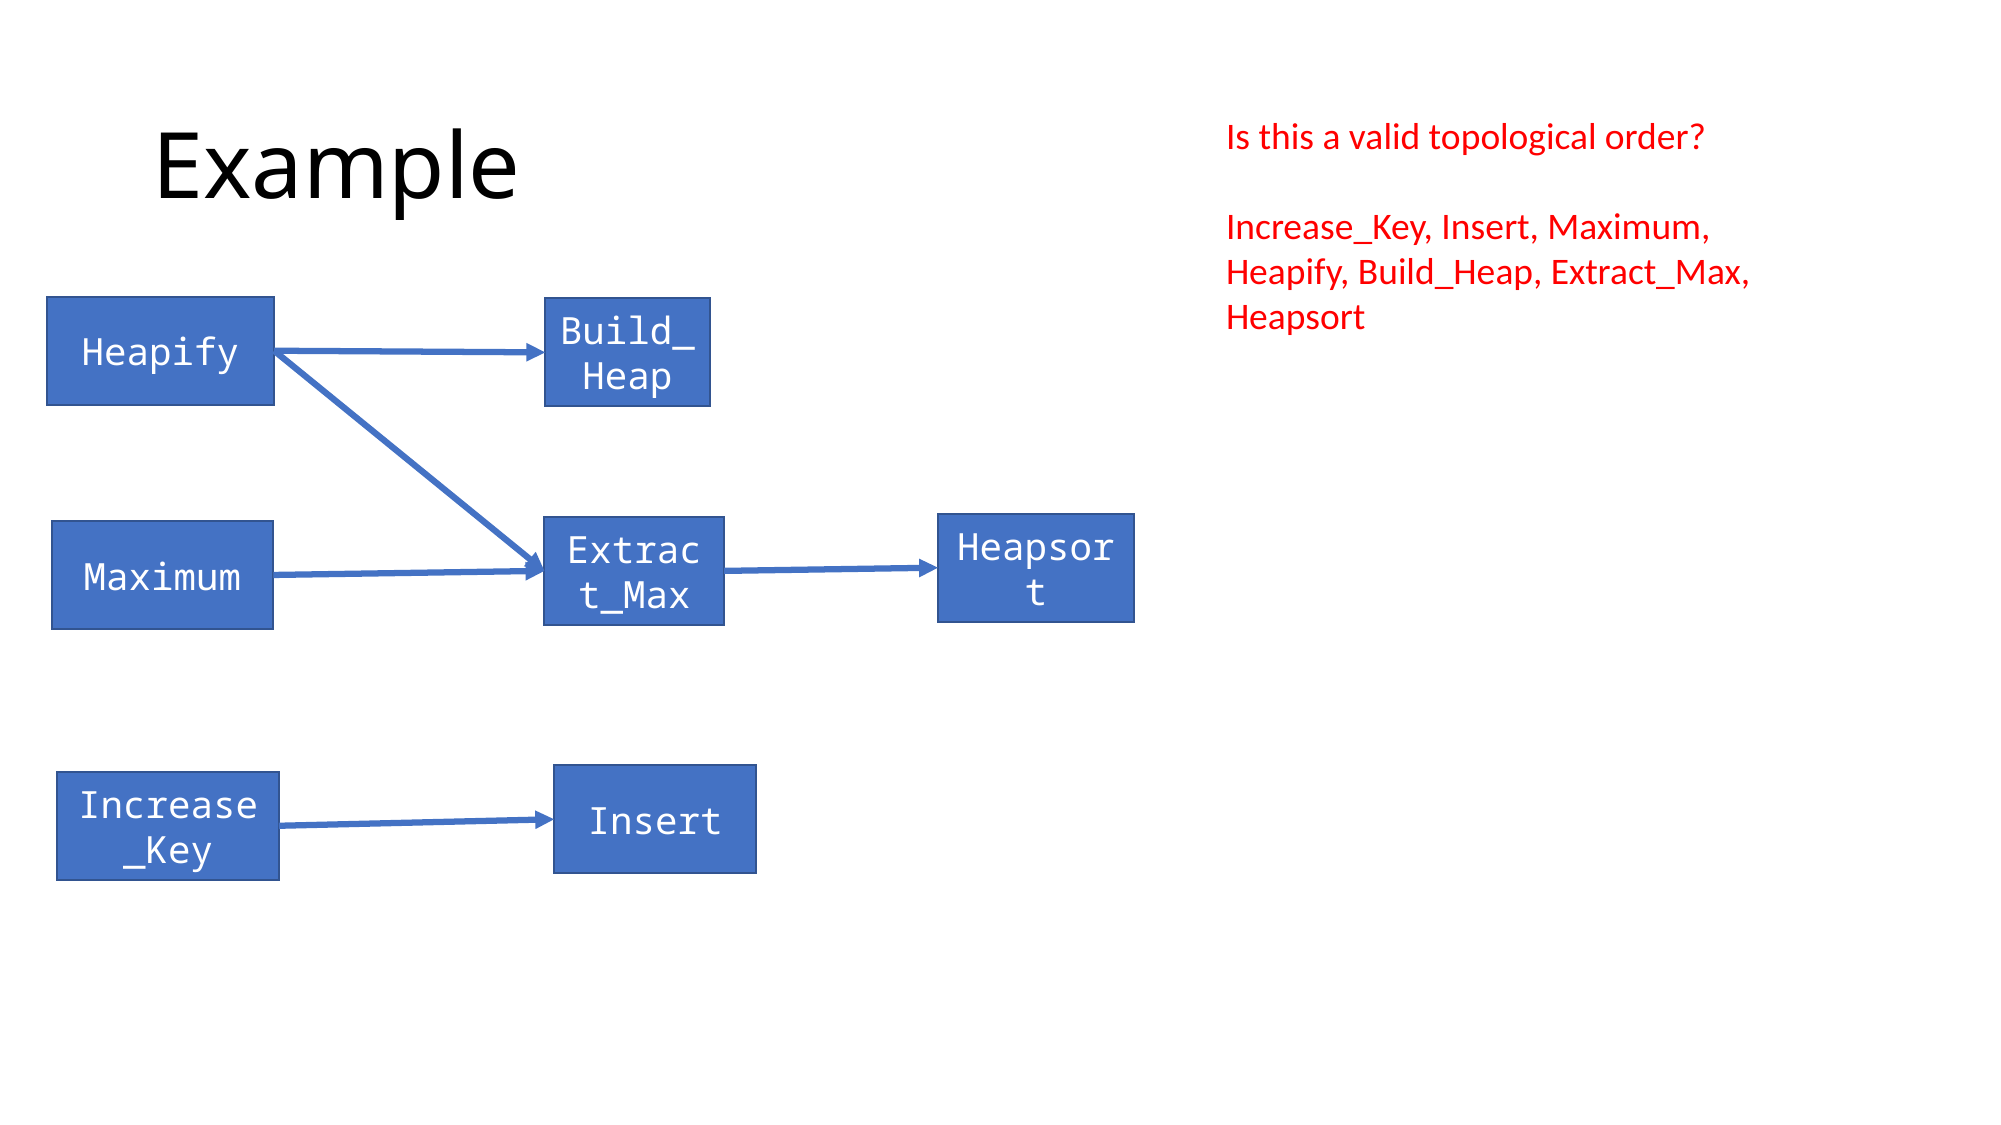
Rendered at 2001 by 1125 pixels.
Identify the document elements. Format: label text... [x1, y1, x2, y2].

title Example [137, 59, 1863, 278]
text_box Is this a valid topological order? Increase_Key, Insert, Maximum, Heapify, Build_Heap, Extract_Max, Heapsort [1211, 104, 1856, 345]
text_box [273, 570, 545, 575]
text_box Maximum [51, 520, 274, 630]
text_box Build_Heap [544, 297, 711, 407]
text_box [274, 350, 545, 570]
text_box Increase_Key [56, 771, 280, 881]
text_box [279, 819, 555, 826]
text_box Heapify [46, 296, 275, 406]
text_box Insert [553, 764, 757, 874]
text_box Heapsort [937, 513, 1135, 623]
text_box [724, 567, 938, 571]
text_box Extract_Max [543, 516, 725, 626]
